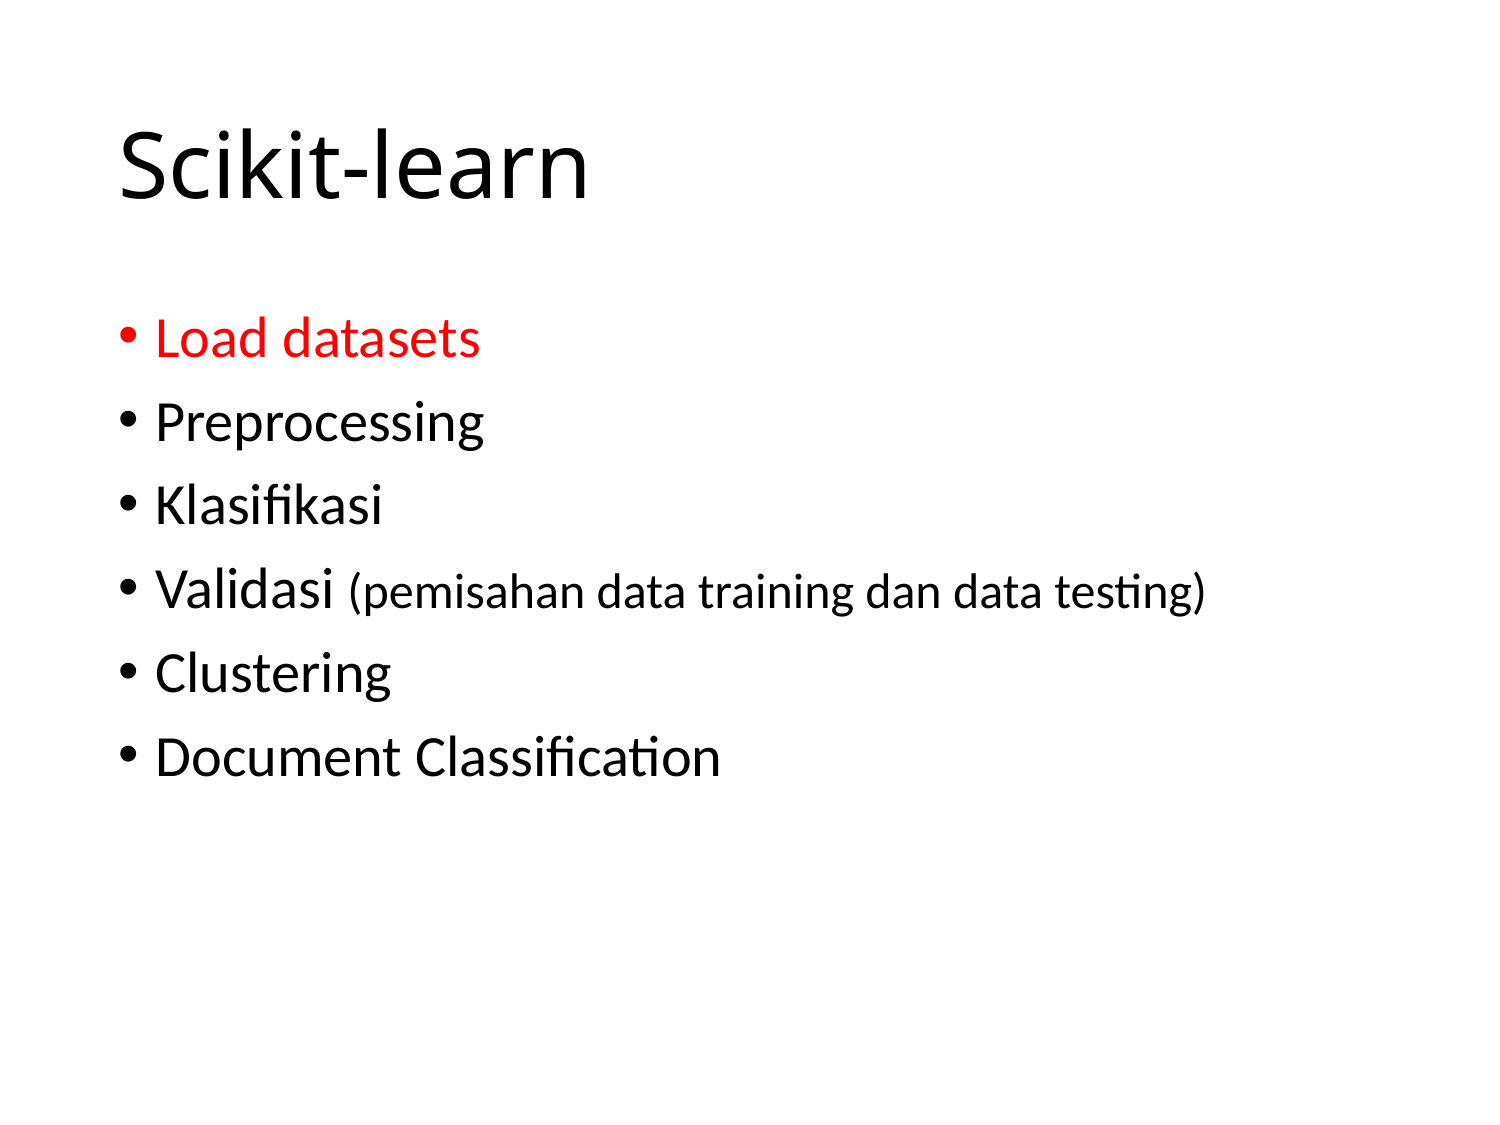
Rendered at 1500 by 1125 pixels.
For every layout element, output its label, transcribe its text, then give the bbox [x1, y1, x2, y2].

title Scikit-learn [103, 59, 1397, 278]
list Load datasets Preprocessing Klasifikasi Validasi (pemisahan data training dan data testing) Clustering Document Classification [103, 299, 1397, 1014]
